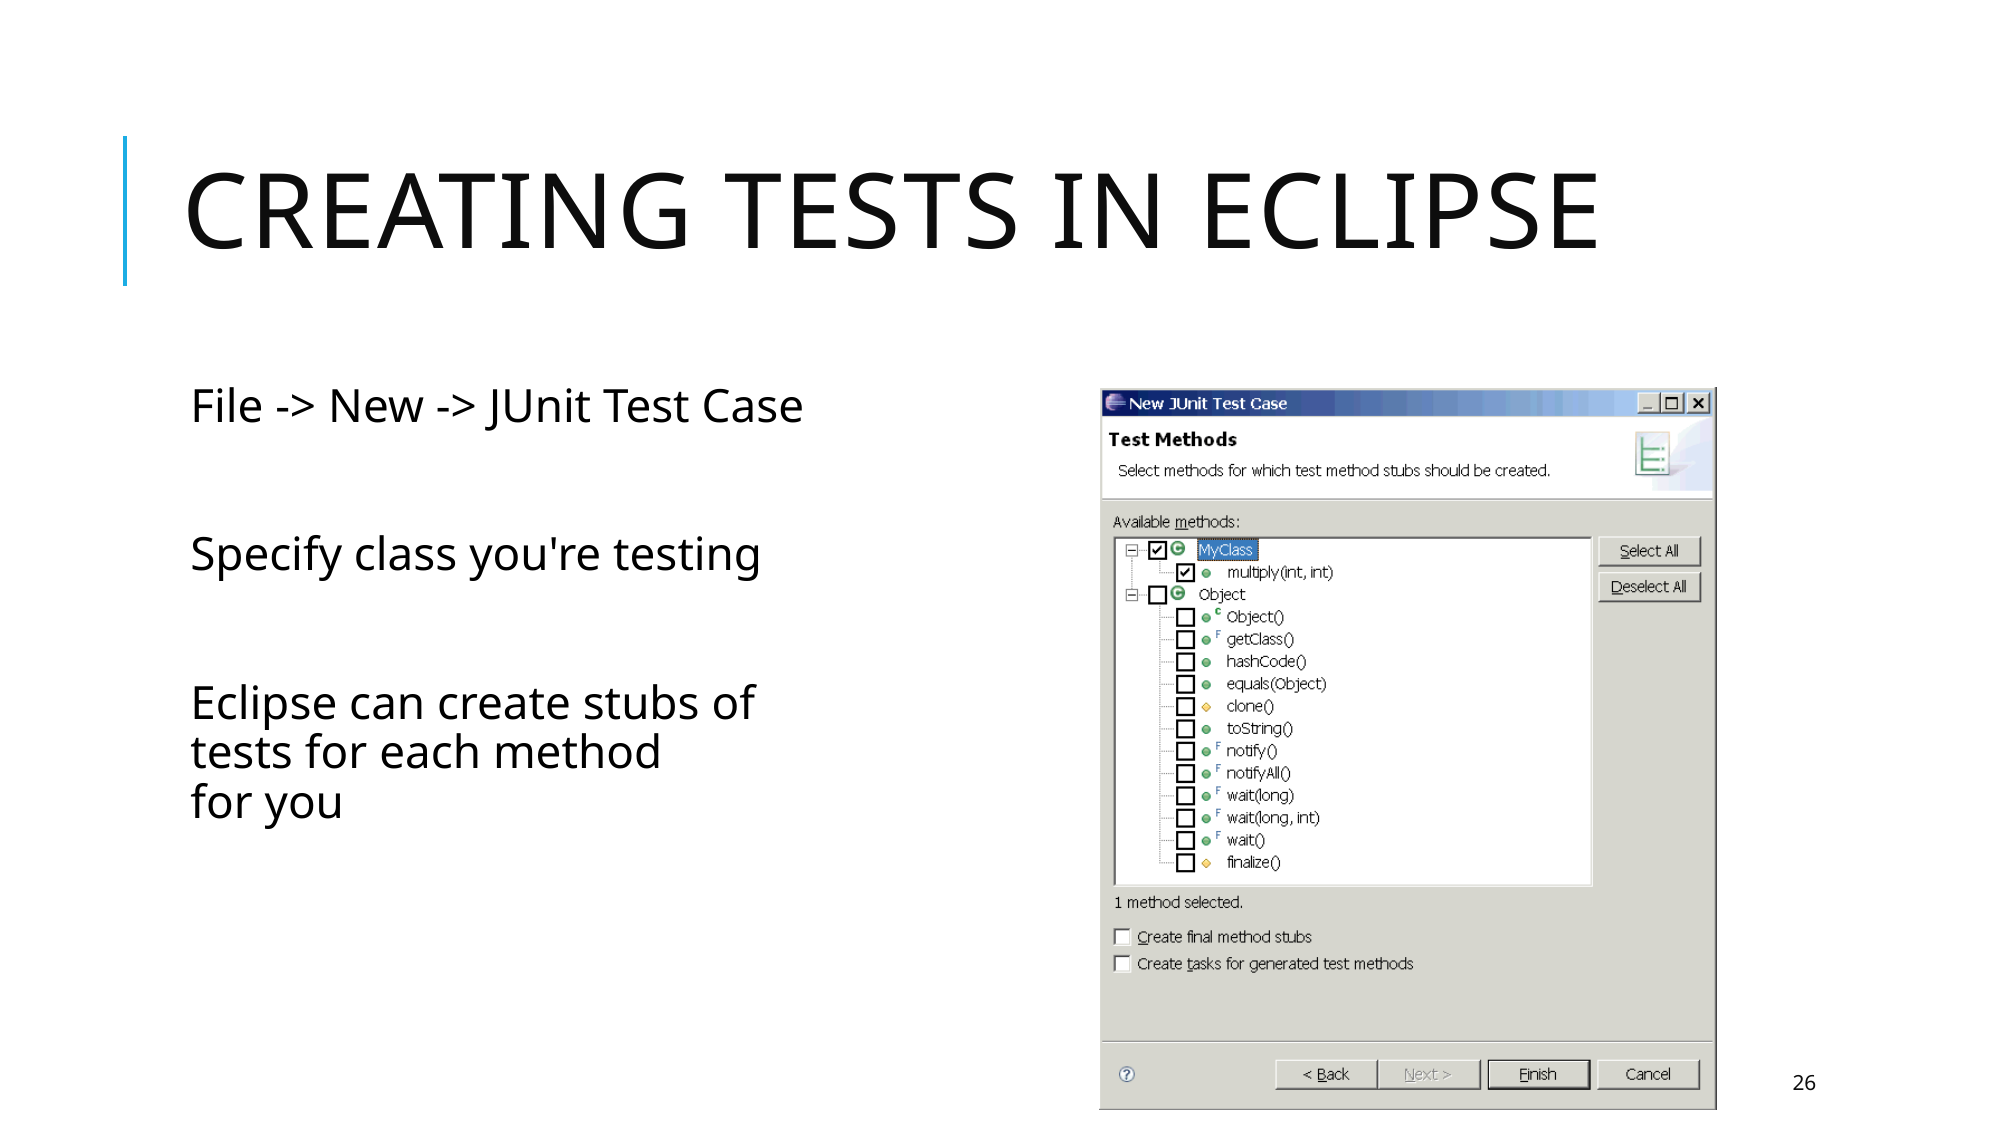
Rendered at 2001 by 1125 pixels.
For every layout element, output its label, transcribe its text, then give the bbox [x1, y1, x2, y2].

slide_number 26 [1777, 1061, 1938, 1107]
title Creating tests in Eclipse [168, 96, 1763, 342]
list File -> New -> JUnit Test Case Specify class you're testing Eclipse can create stubs of tests for each method for you [168, 375, 1763, 1035]
picture [1099, 387, 1717, 1111]
